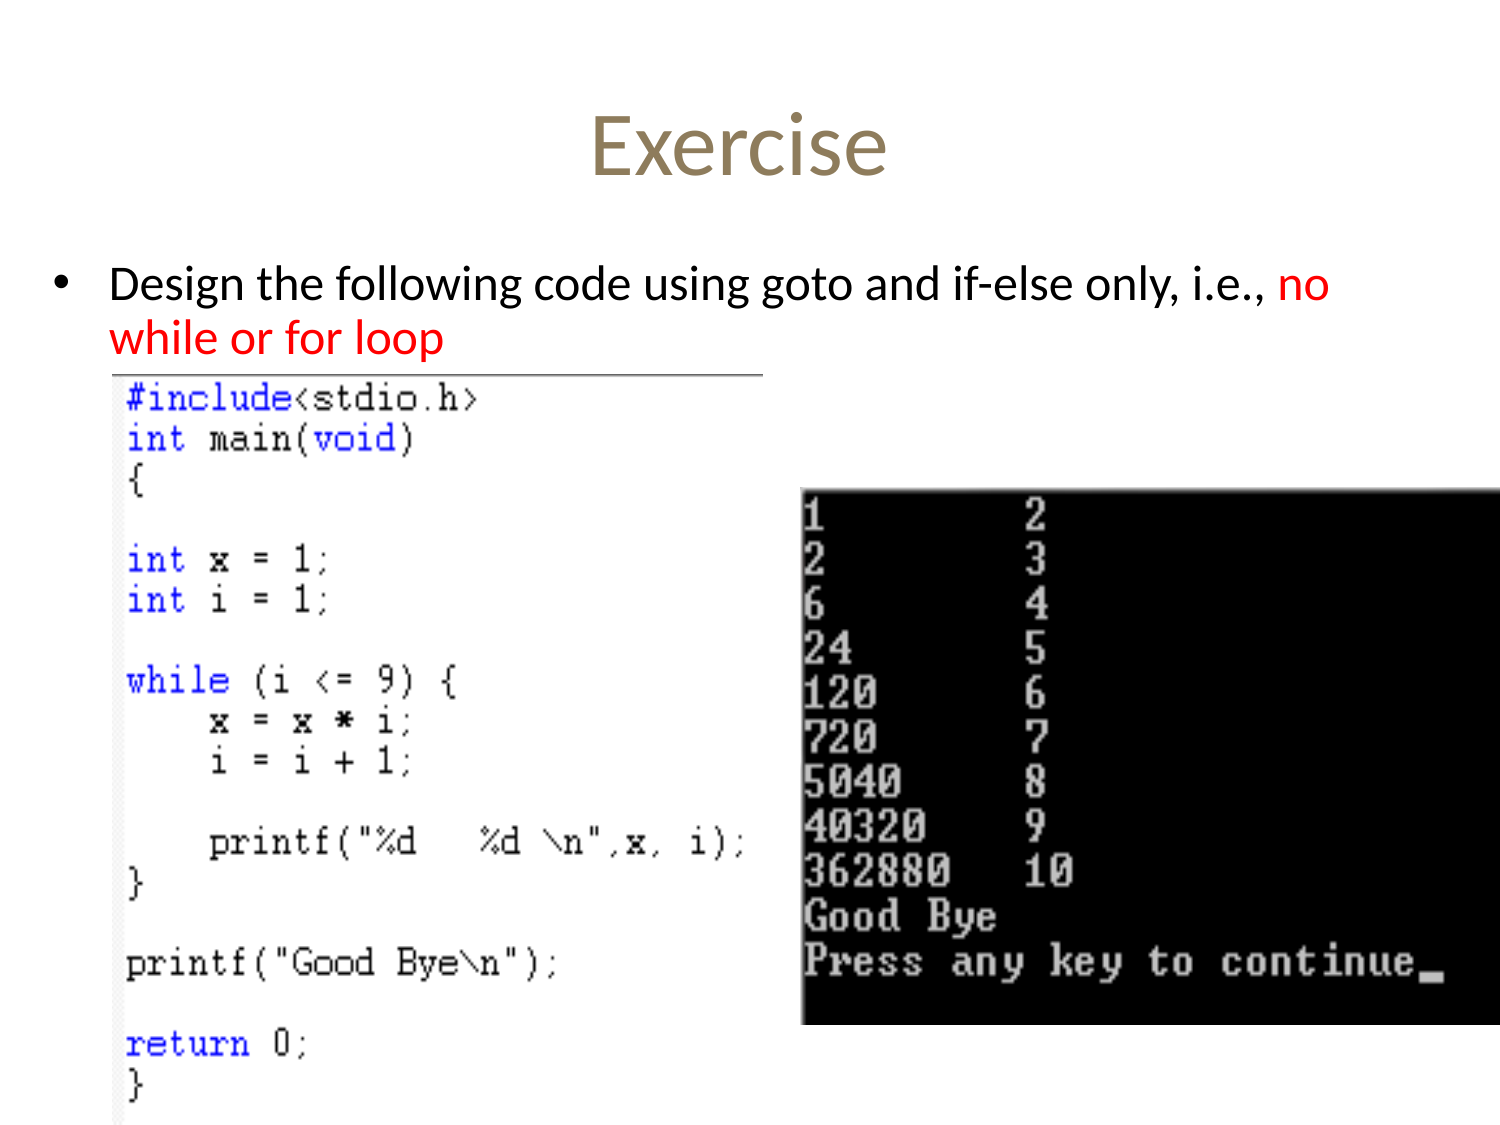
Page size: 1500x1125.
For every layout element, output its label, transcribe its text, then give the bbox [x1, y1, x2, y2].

picture [799, 487, 1500, 1026]
list Design the following code using goto and if-else only, i.e., no while or for loop [37, 249, 1376, 1063]
picture [112, 374, 763, 1125]
title Exercise [74, 44, 1426, 233]
